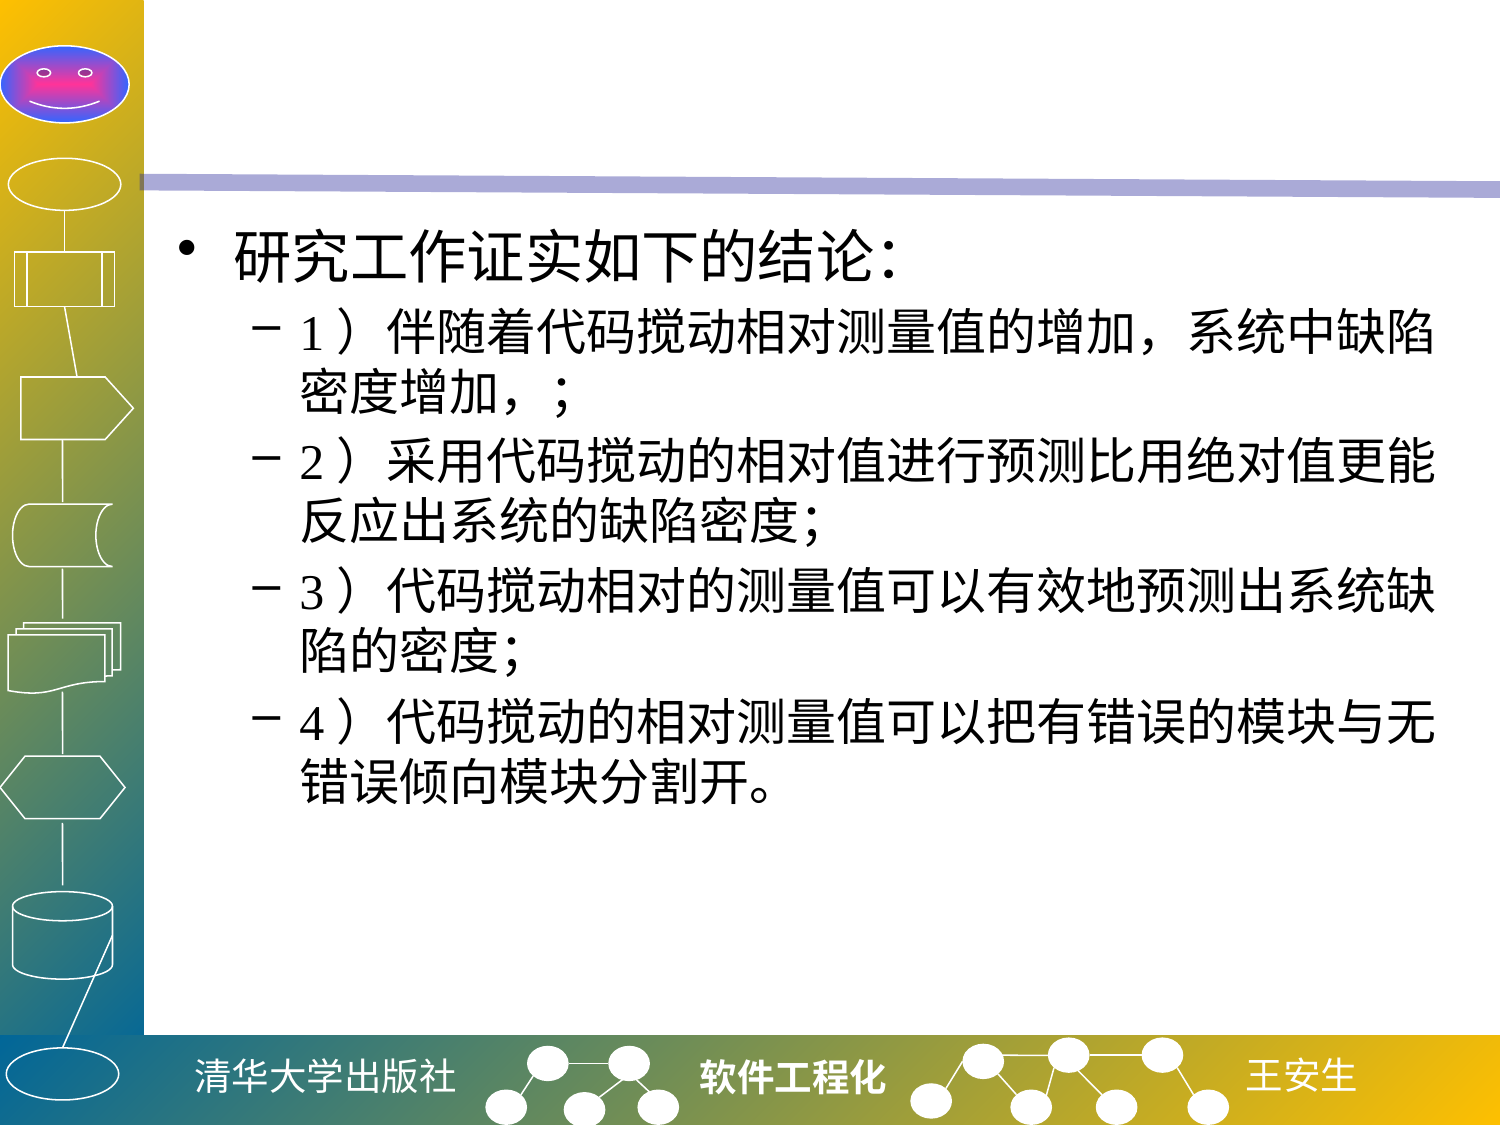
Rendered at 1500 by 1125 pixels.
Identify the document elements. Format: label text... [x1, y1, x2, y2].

list 研究工作证实如下的结论： 1）伴随着代码搅动相对测量值的增加，系统中缺陷密度增加，； 2）采用代码搅动的相对值进行预测比用绝对值更能反应出系统的缺陷密度； 3）代码搅动相对的测量值可以有效地预测出系统缺陷的密度； 4）代码搅动的相对测量值可以把有错误的模块与无错误倾向模块分割开。 [162, 212, 1476, 1017]
